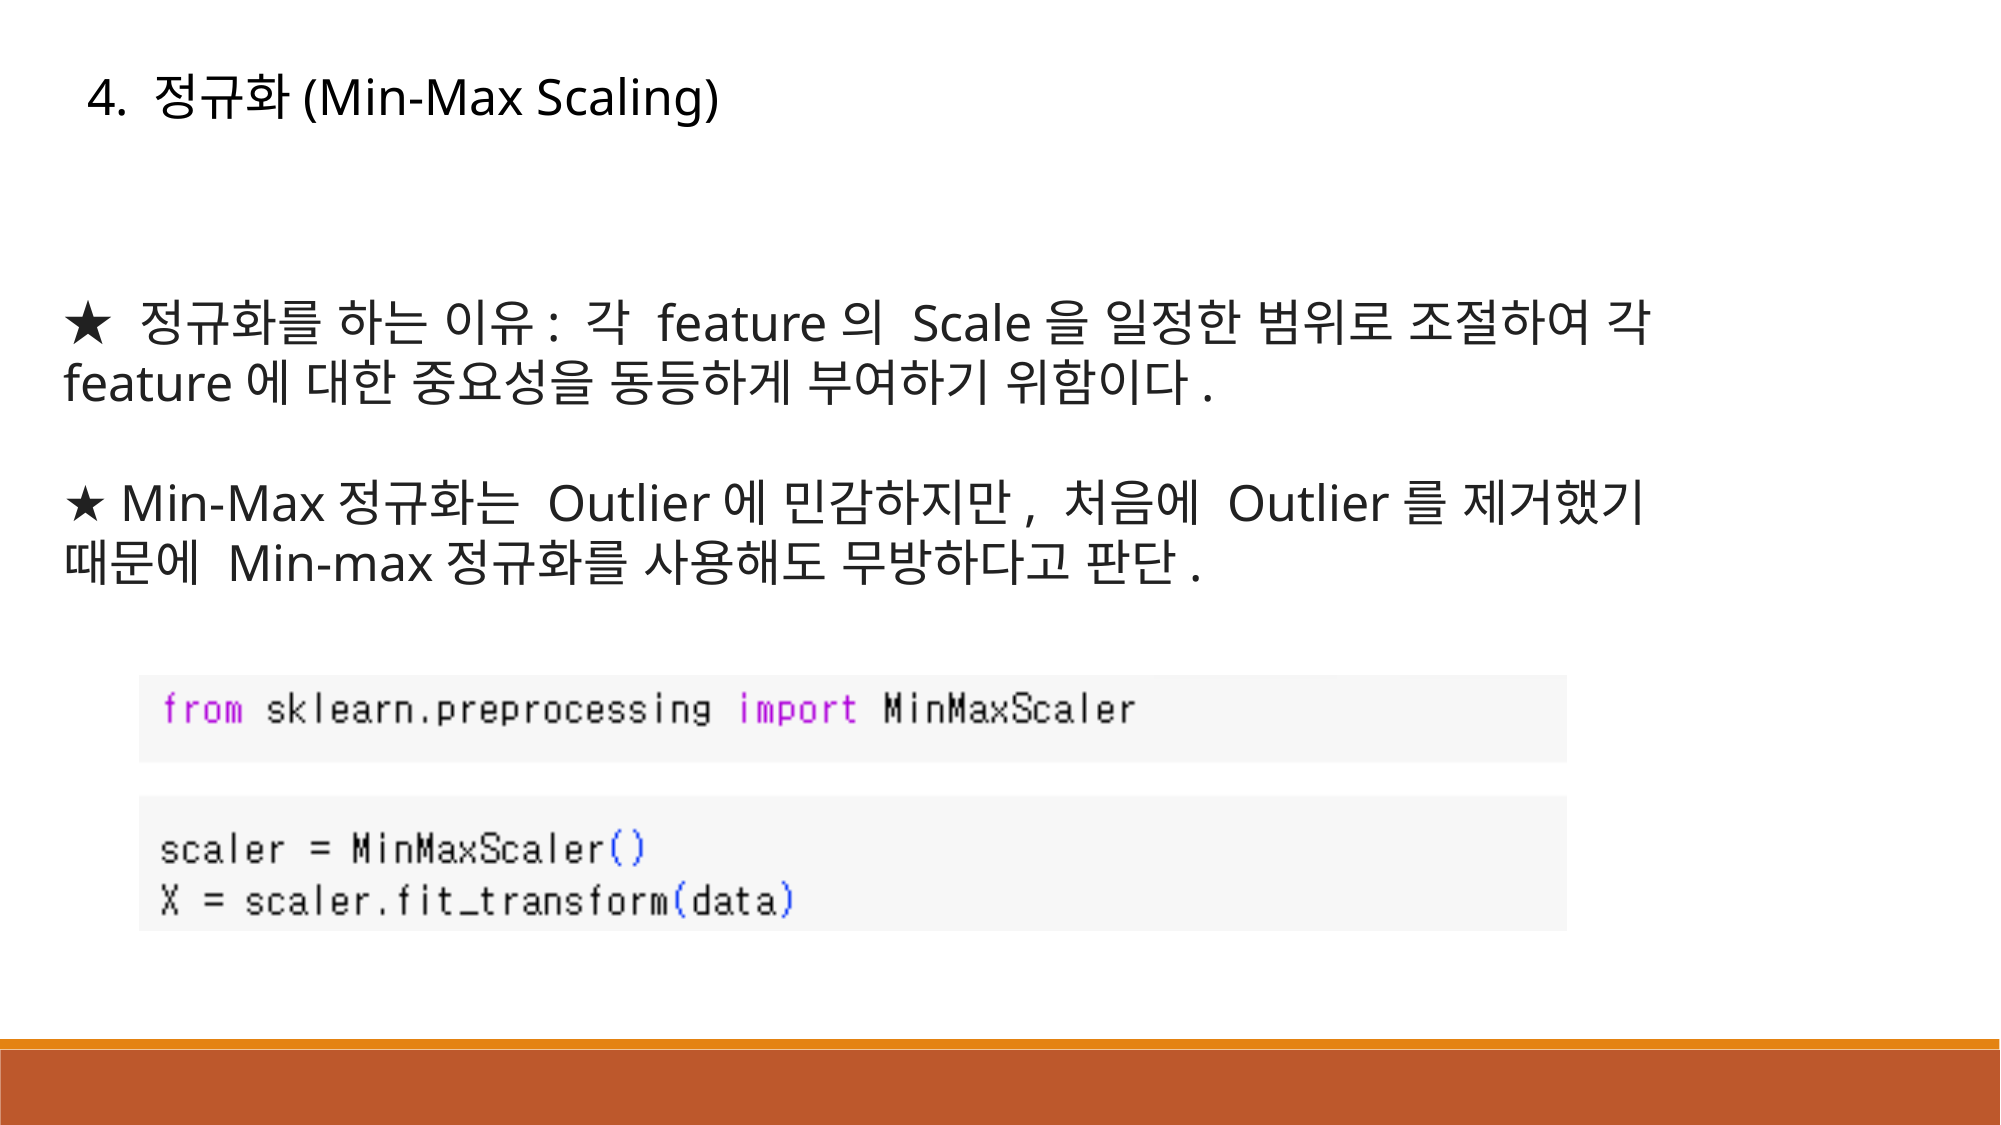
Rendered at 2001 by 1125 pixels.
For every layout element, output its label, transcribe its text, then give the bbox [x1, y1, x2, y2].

text_box 4. 정규화(Min-Max Scaling) [72, 57, 1675, 133]
text_box ★ 정규화를 하는 이유: 각 feature의 Scale을 일정한 범위로 조절하여 각 feature에 대한 중요성을 동등하게 부여하기 위함이다. ★ Min-Max정규화는 Outlier에 민감하지만, 처음에 Outlier를 제거했기 때문에 Min-max정규화를 사용해도 무방하다고 판단. [48, 284, 1745, 690]
picture [138, 674, 1568, 932]
